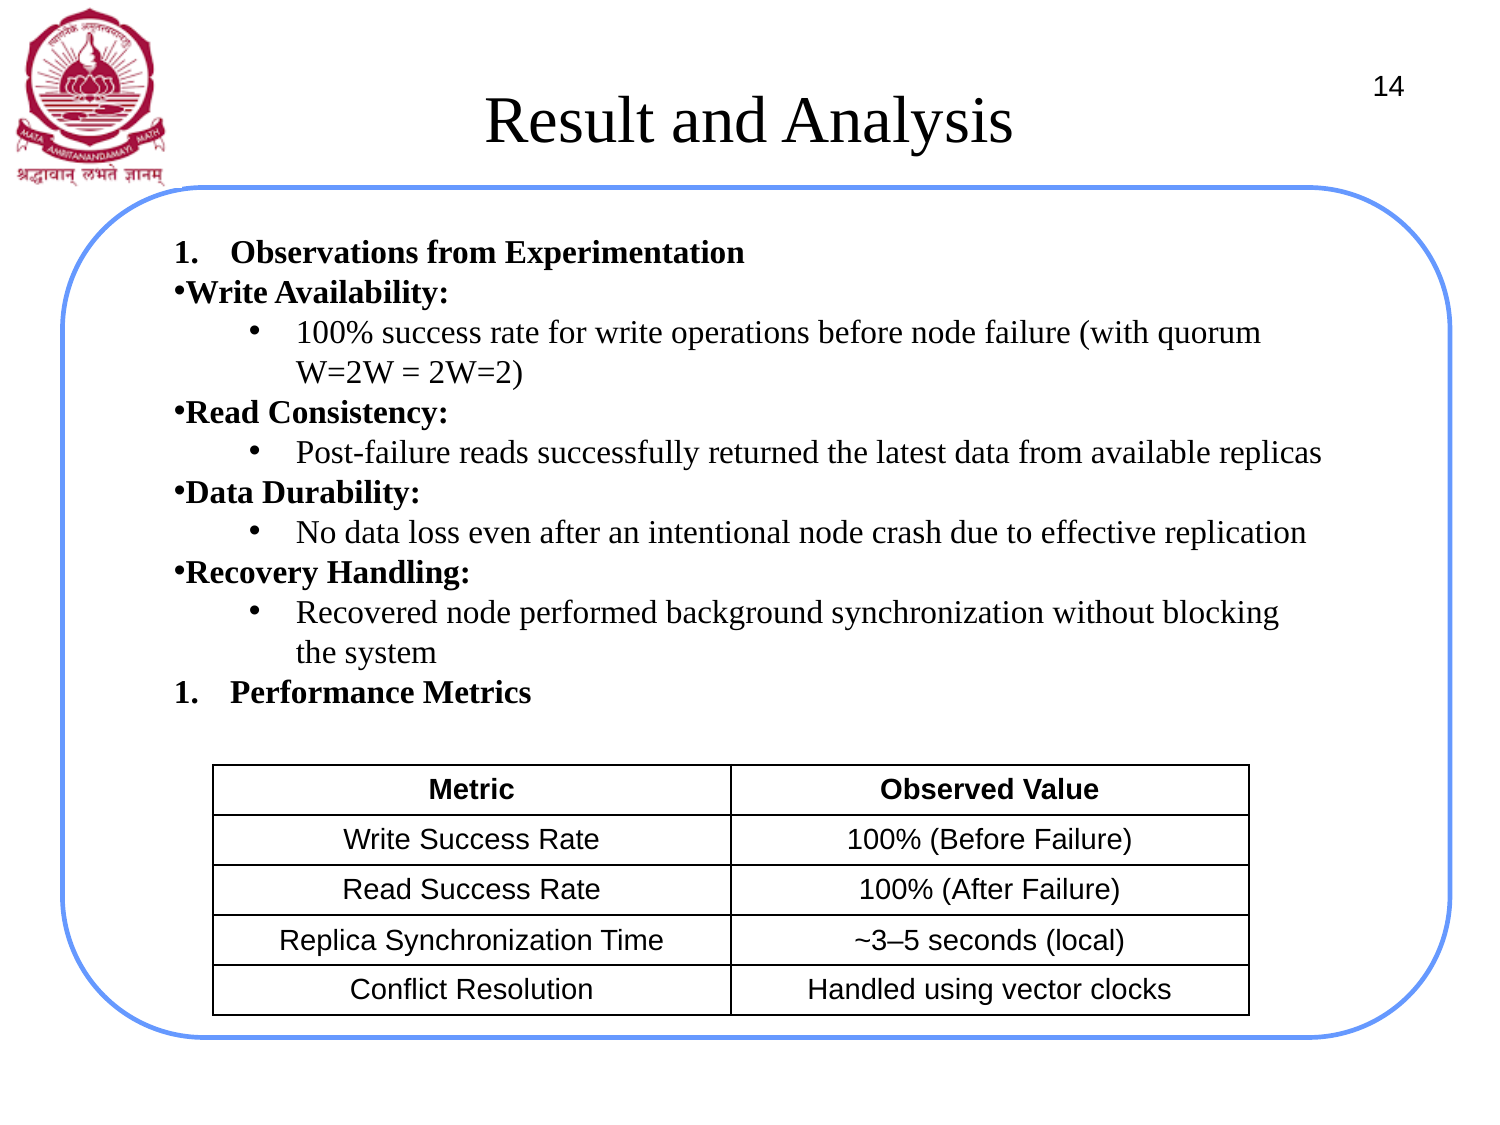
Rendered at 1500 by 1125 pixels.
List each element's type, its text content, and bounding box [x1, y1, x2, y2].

table_cell Read Success Rate [214, 866, 730, 914]
table_cell ~3–5 seconds (local) [732, 916, 1248, 964]
table_header Metric [214, 766, 730, 814]
table_header Observed Value [732, 766, 1248, 814]
table_cell 100% (Before Failure) [732, 816, 1248, 864]
table_cell 100% (After Failure) [732, 866, 1248, 914]
table_cell Replica Synchronization Time [214, 916, 730, 964]
text_box Result and Analysis [476, 68, 1024, 164]
text_box Observations from Experimentation Write Availability: 100% success rate for write operations before node failure (with quorum W=2W = 2W=2) Read Consistency: Post-failure reads successfully returned the latest data from available replicas Data Durability: No data loss even after an intentional node crash due to effective replication Recovery Handling: Recovered node performed background synchronization without blocking the system Performance Metrics [159, 223, 1341, 757]
slide_number 14 [1364, 58, 1414, 111]
table_cell Conflict Resolution [214, 966, 730, 1014]
table_cell Handled using vector clocks [732, 966, 1248, 1014]
picture [0, 6, 182, 188]
table_cell Write Success Rate [214, 816, 730, 864]
